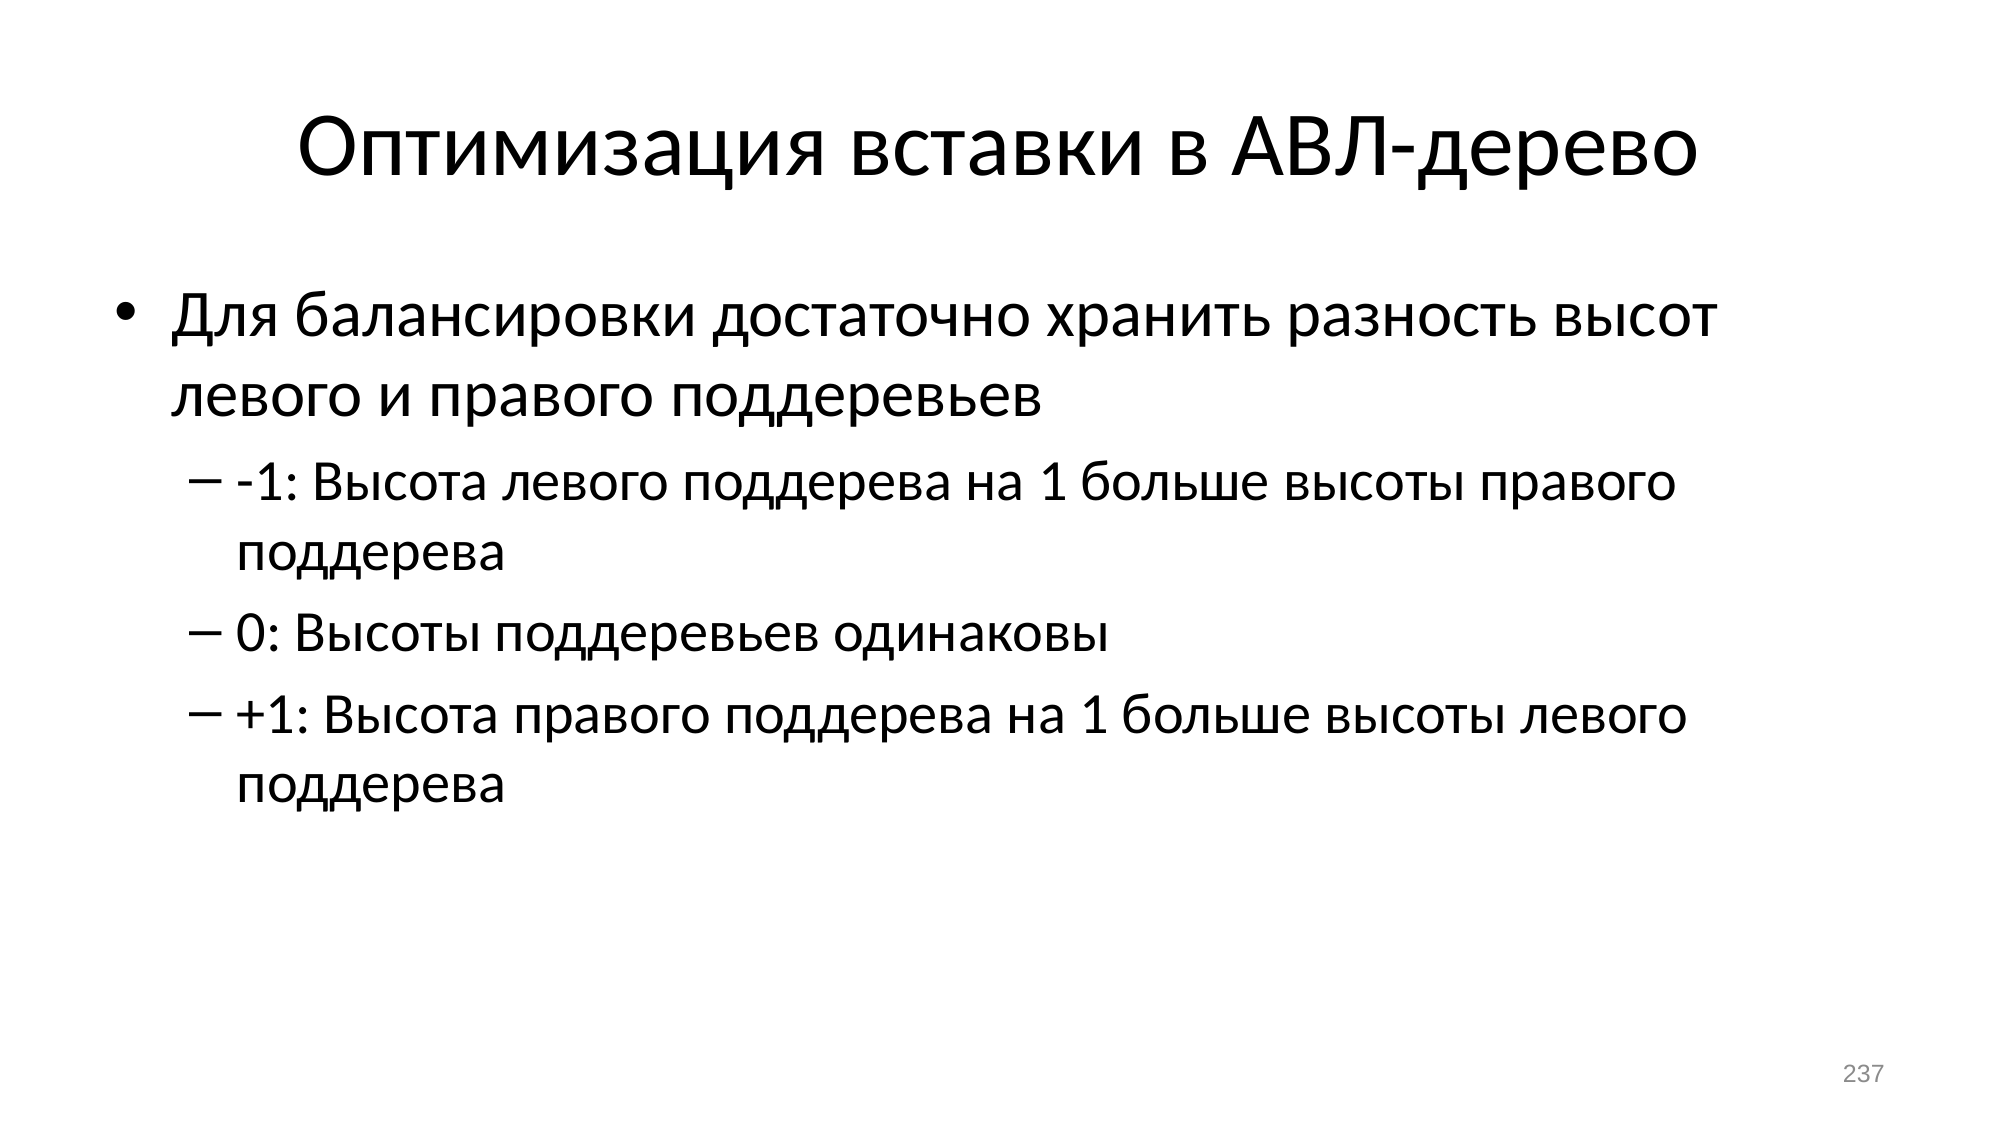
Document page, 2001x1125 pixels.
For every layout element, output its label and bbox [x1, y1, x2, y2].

title [99, 45, 1900, 233]
slide_number [1433, 1042, 1900, 1103]
list [99, 262, 1900, 1005]
